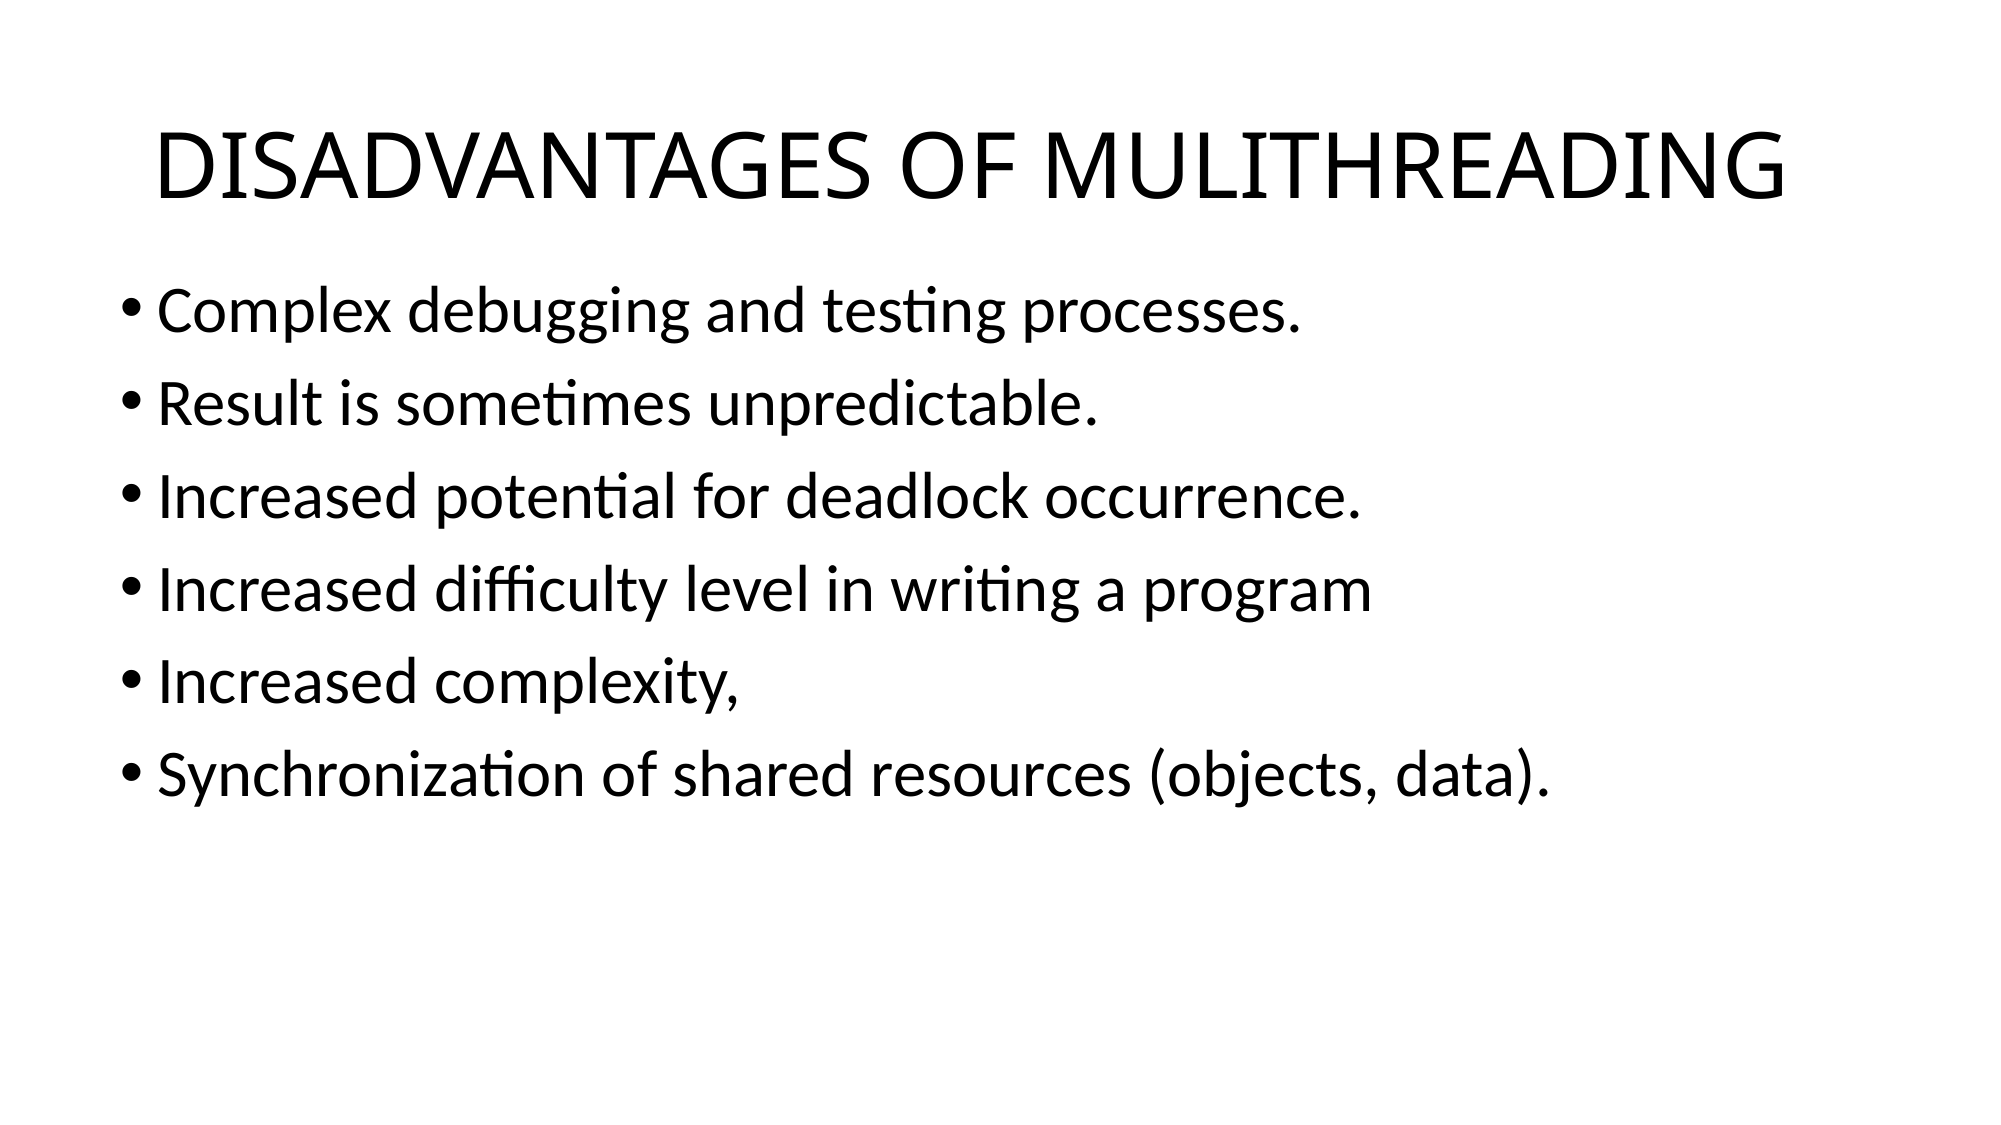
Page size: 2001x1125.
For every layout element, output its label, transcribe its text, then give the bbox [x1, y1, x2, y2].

list Complex debugging and testing processes. Result is sometimes unpredictable. Increased potential for deadlock occurrence. Increased difficulty level in writing a program Increased complexity, Synchronization of shared resources (objects, data). [104, 267, 1733, 1083]
title DISADVANTAGES OF MULITHREADING [137, 59, 1863, 278]
